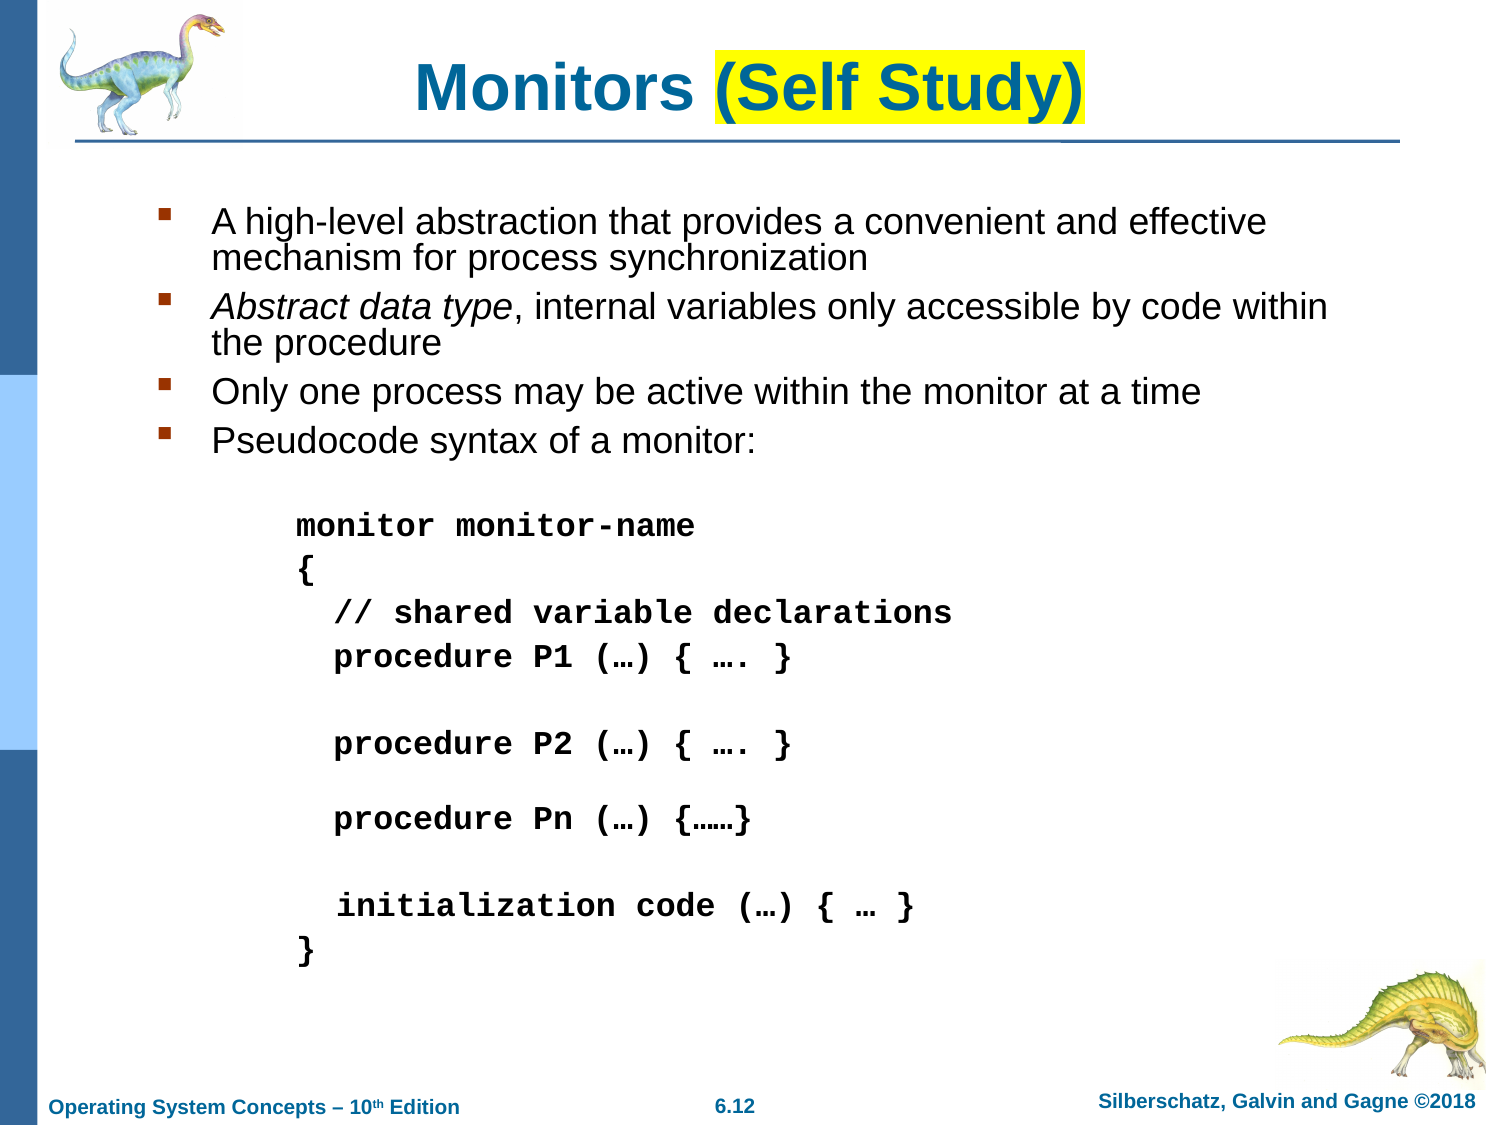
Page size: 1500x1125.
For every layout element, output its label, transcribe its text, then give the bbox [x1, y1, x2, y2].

picture [1275, 959, 1486, 1090]
title Monitors (Self Study) [75, 36, 1425, 132]
list A high-level abstraction that provides a convenient and effective mechanism for process synchronization Abstract data type, internal variables only accessible by code within the procedure Only one process may be active within the monitor at a time Pseudocode syntax of a monitor: monitor monitor-name { // shared variable declarations procedure P1 (…) { …. } procedure P2 (…) { …. } procedure Pn (…) {……} initialization code (…) { … } } [140, 198, 1402, 996]
picture [46, 0, 243, 149]
